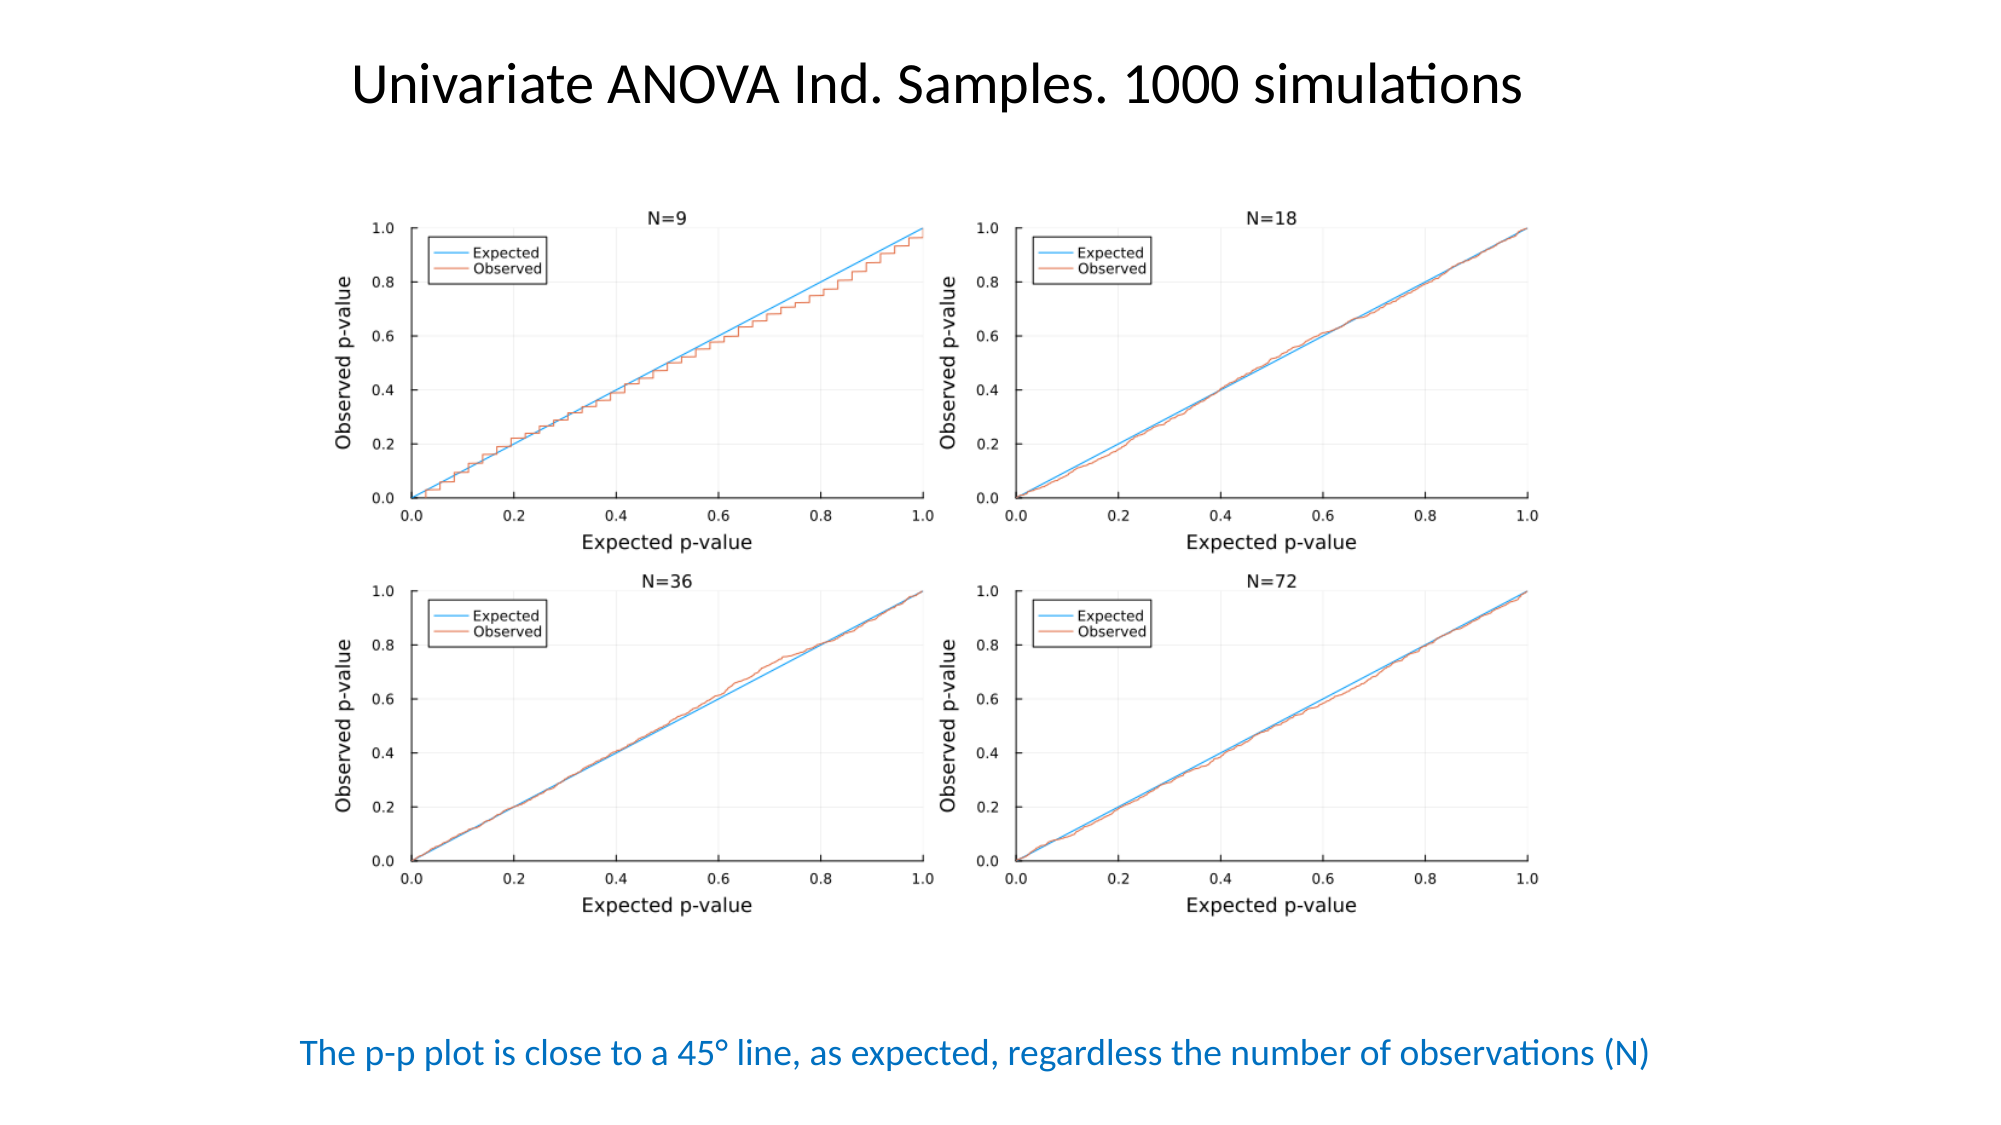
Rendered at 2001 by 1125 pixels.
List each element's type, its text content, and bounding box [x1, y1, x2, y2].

text_box Univariate ANOVA Ind. Samples. 1000 simulations [47, 37, 1827, 123]
text_box The p-p plot is close to a 45° line, as expected, regardless the number of observations (N) [47, 1020, 1921, 1081]
picture [333, 209, 1542, 935]
